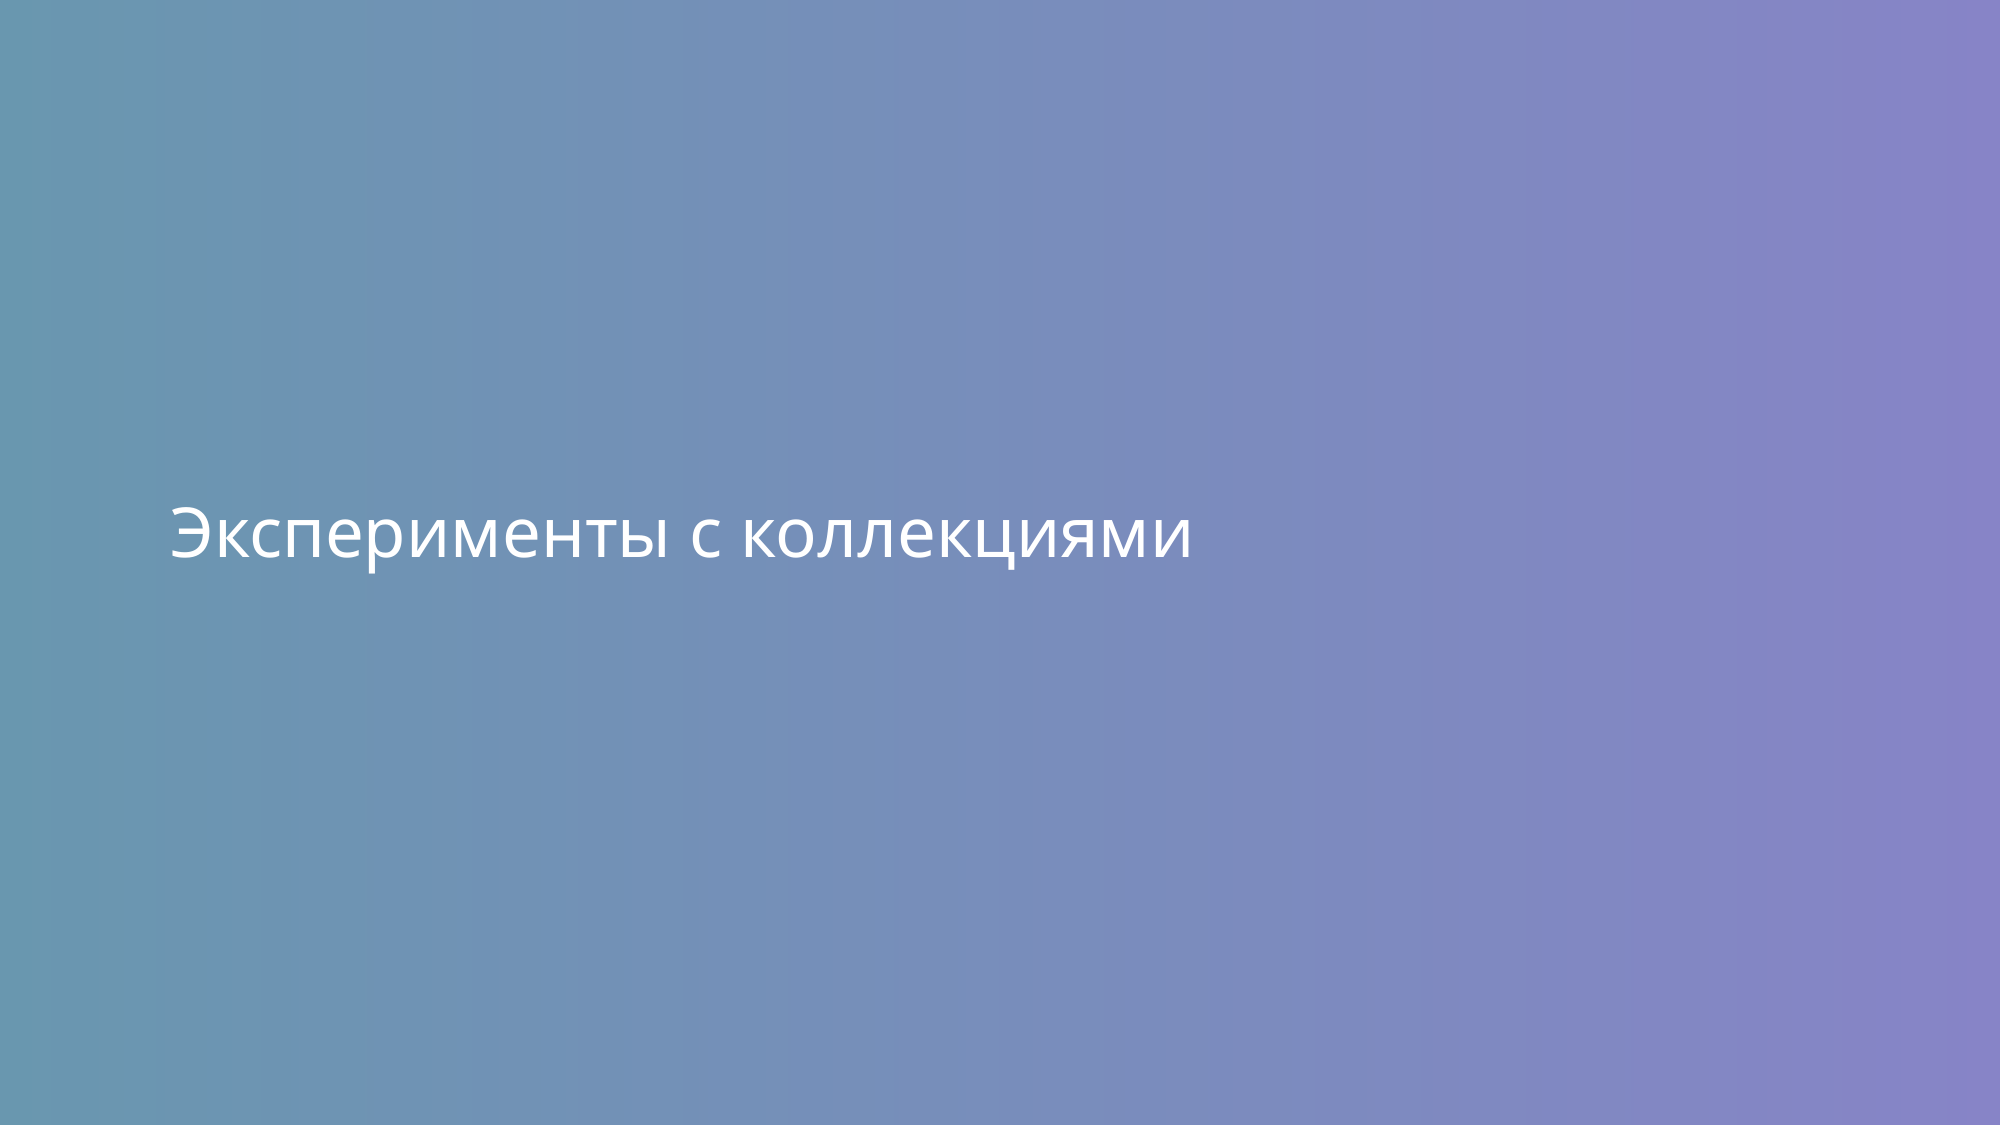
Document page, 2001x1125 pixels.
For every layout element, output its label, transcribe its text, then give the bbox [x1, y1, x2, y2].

title Эксперименты с коллекциями [170, 434, 1273, 573]
